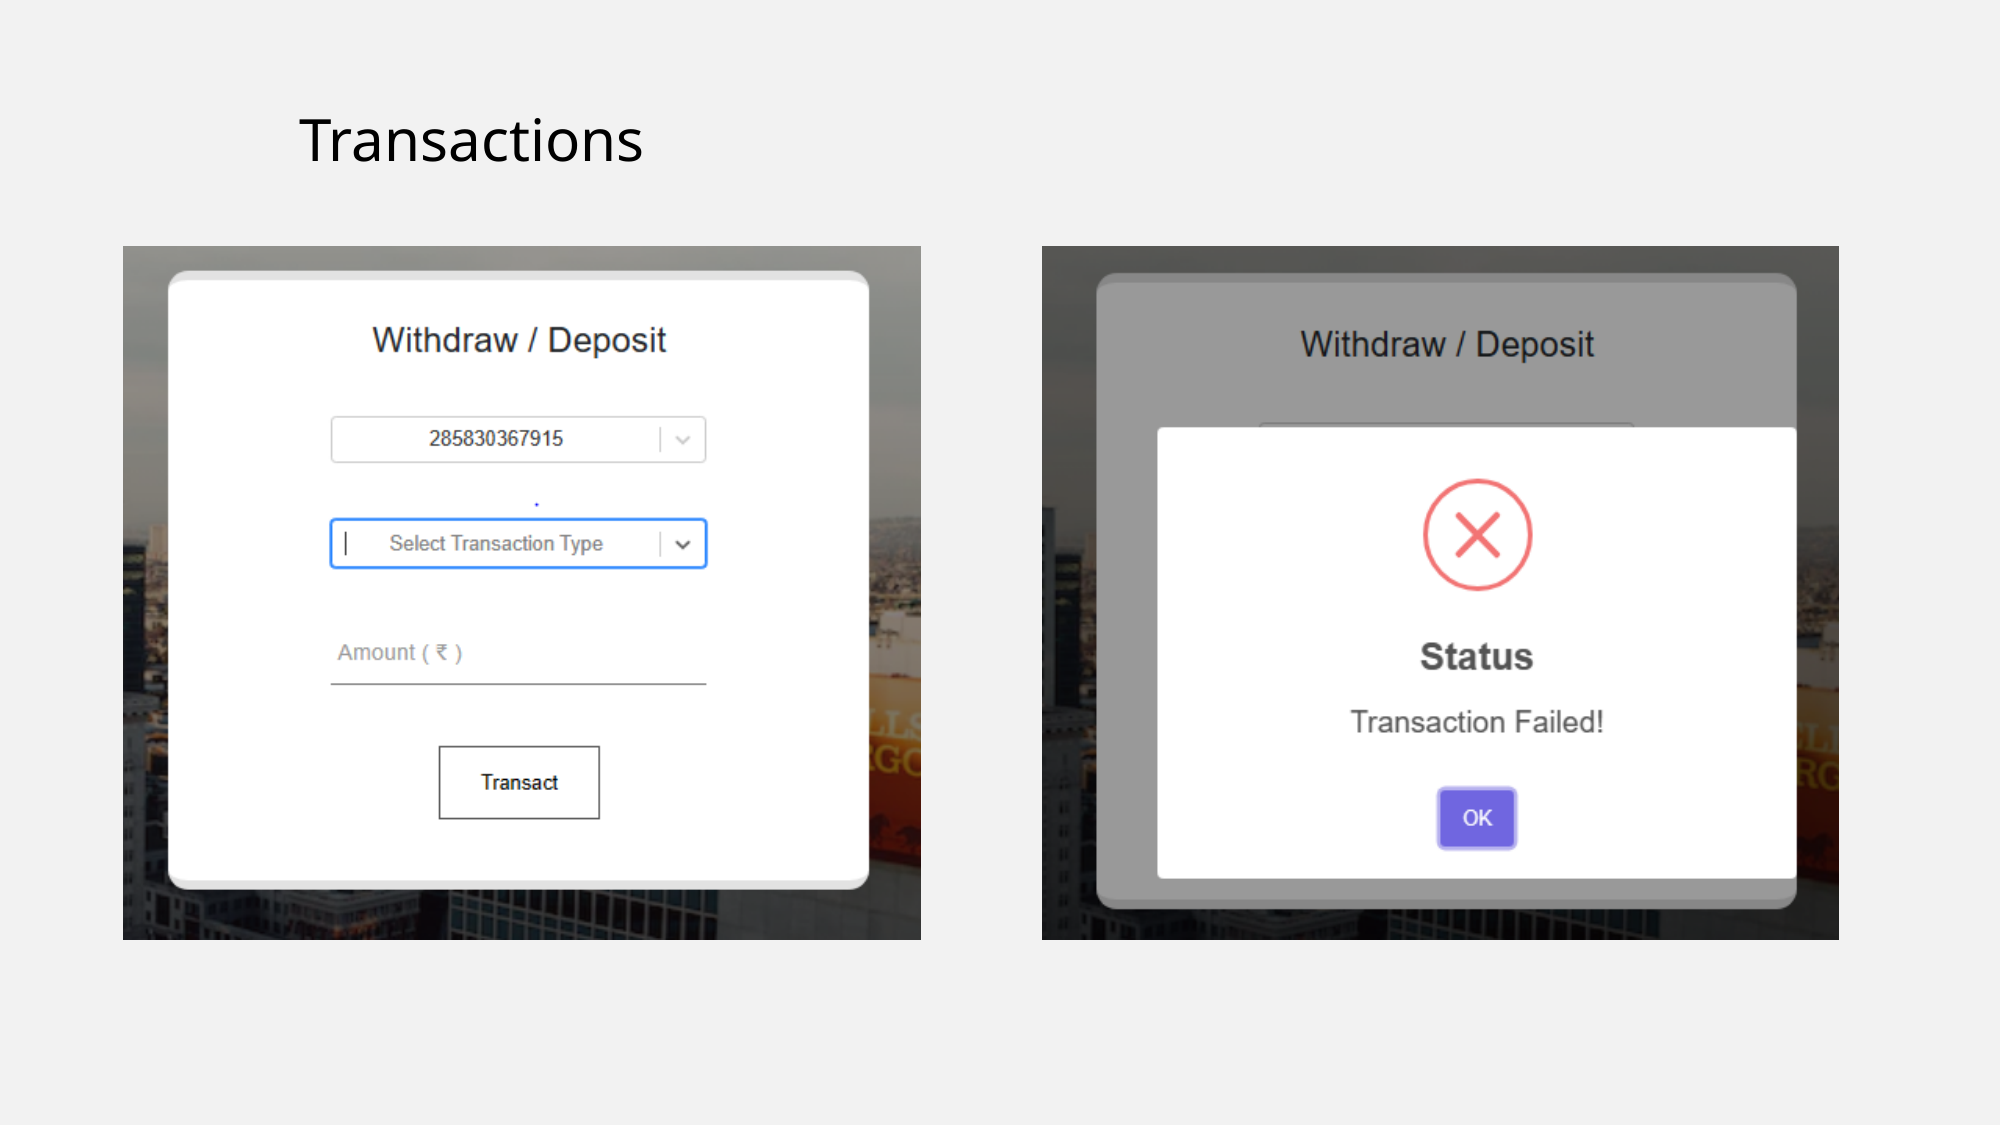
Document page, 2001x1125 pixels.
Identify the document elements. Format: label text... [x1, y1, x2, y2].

text_box Transactions [284, 95, 1126, 181]
picture [123, 245, 921, 940]
picture [1041, 245, 1839, 940]
